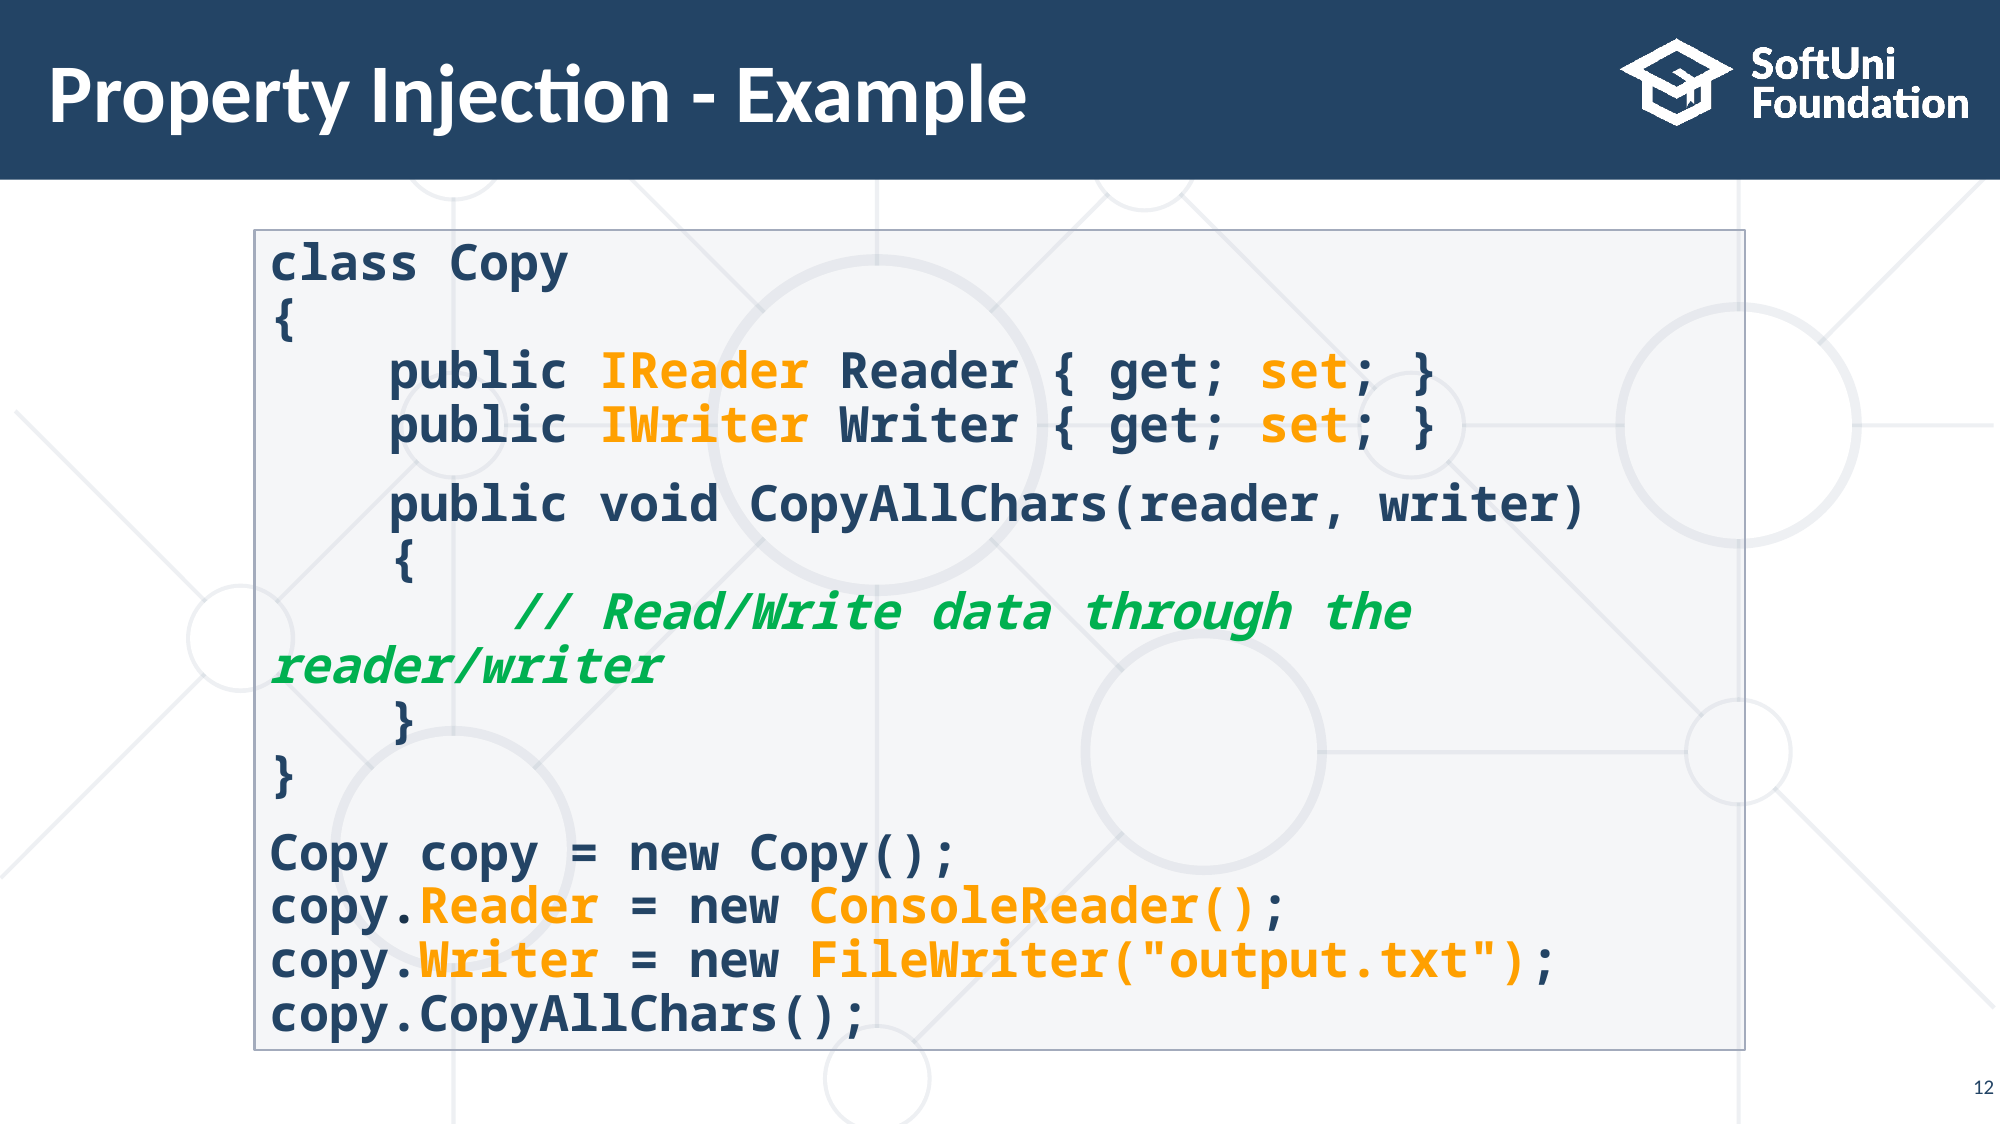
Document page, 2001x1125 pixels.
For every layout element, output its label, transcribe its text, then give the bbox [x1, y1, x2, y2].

picture [1619, 38, 1968, 126]
text_box class Copy { public IReader Reader { get; set; } public IWriter Writer { get; set; } public void CopyAllChars(reader, writer) { // Read/Write data through the reader/writer } } Copy copy = new Copy(); copy.Reader = new ConsoleReader(); copy.Writer = new FileWriter("output.txt"); copy.CopyAllChars(); [254, 229, 1746, 1051]
slide_number 12 [1929, 1070, 2000, 1103]
title Property Injection - Example [31, 16, 1591, 162]
